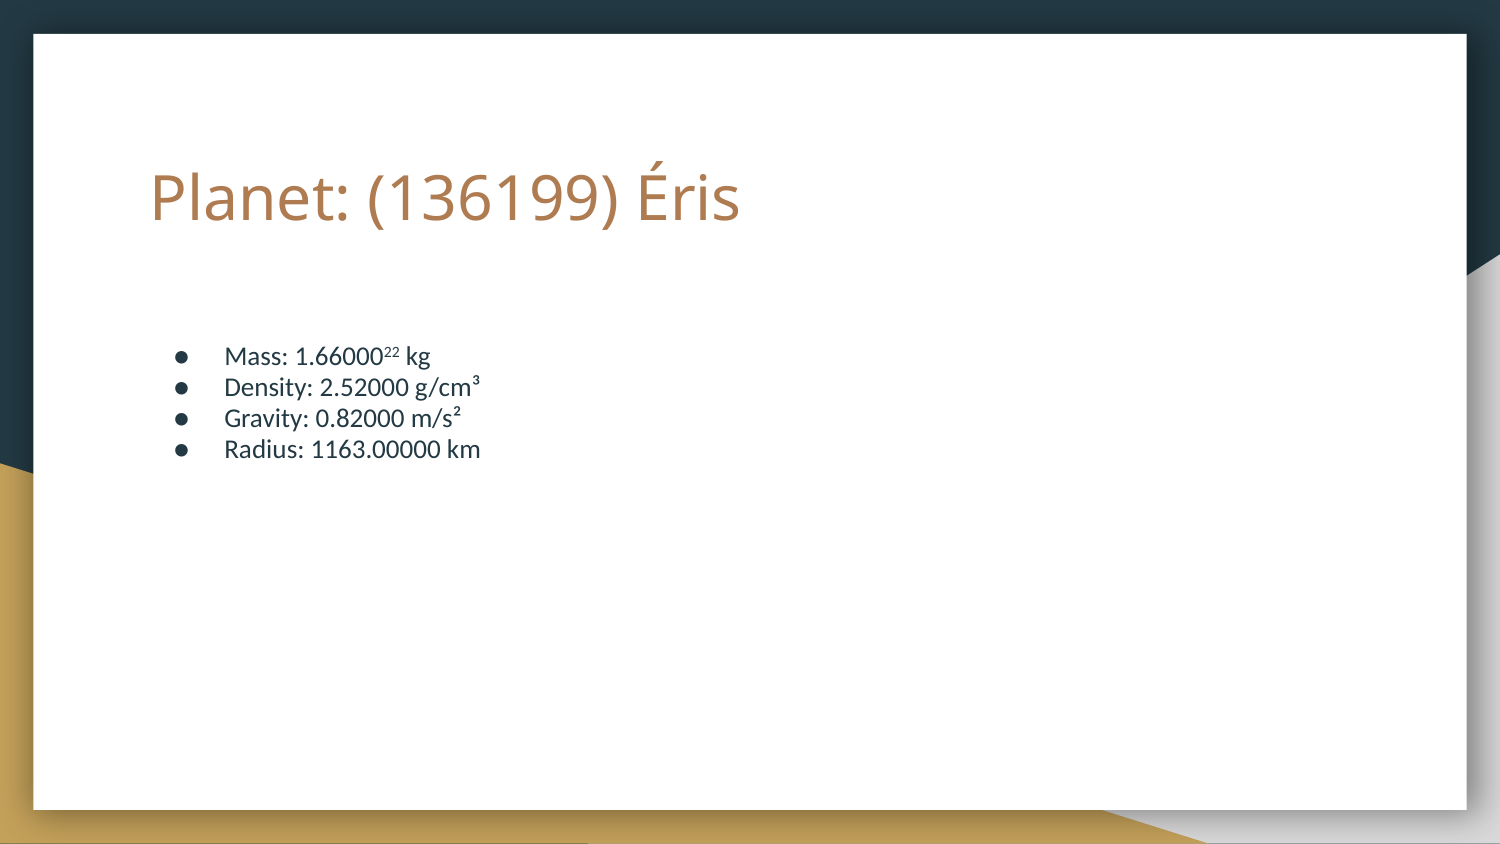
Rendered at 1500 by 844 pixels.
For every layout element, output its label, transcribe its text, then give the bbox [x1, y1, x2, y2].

title Planet: (136199) Éris [134, 138, 1366, 296]
list Mass: 1.6600022 kg Density: 2.52000 g/cm³ Gravity: 0.82000 m/s² Radius: 1163.00000 km [134, 326, 1366, 729]
